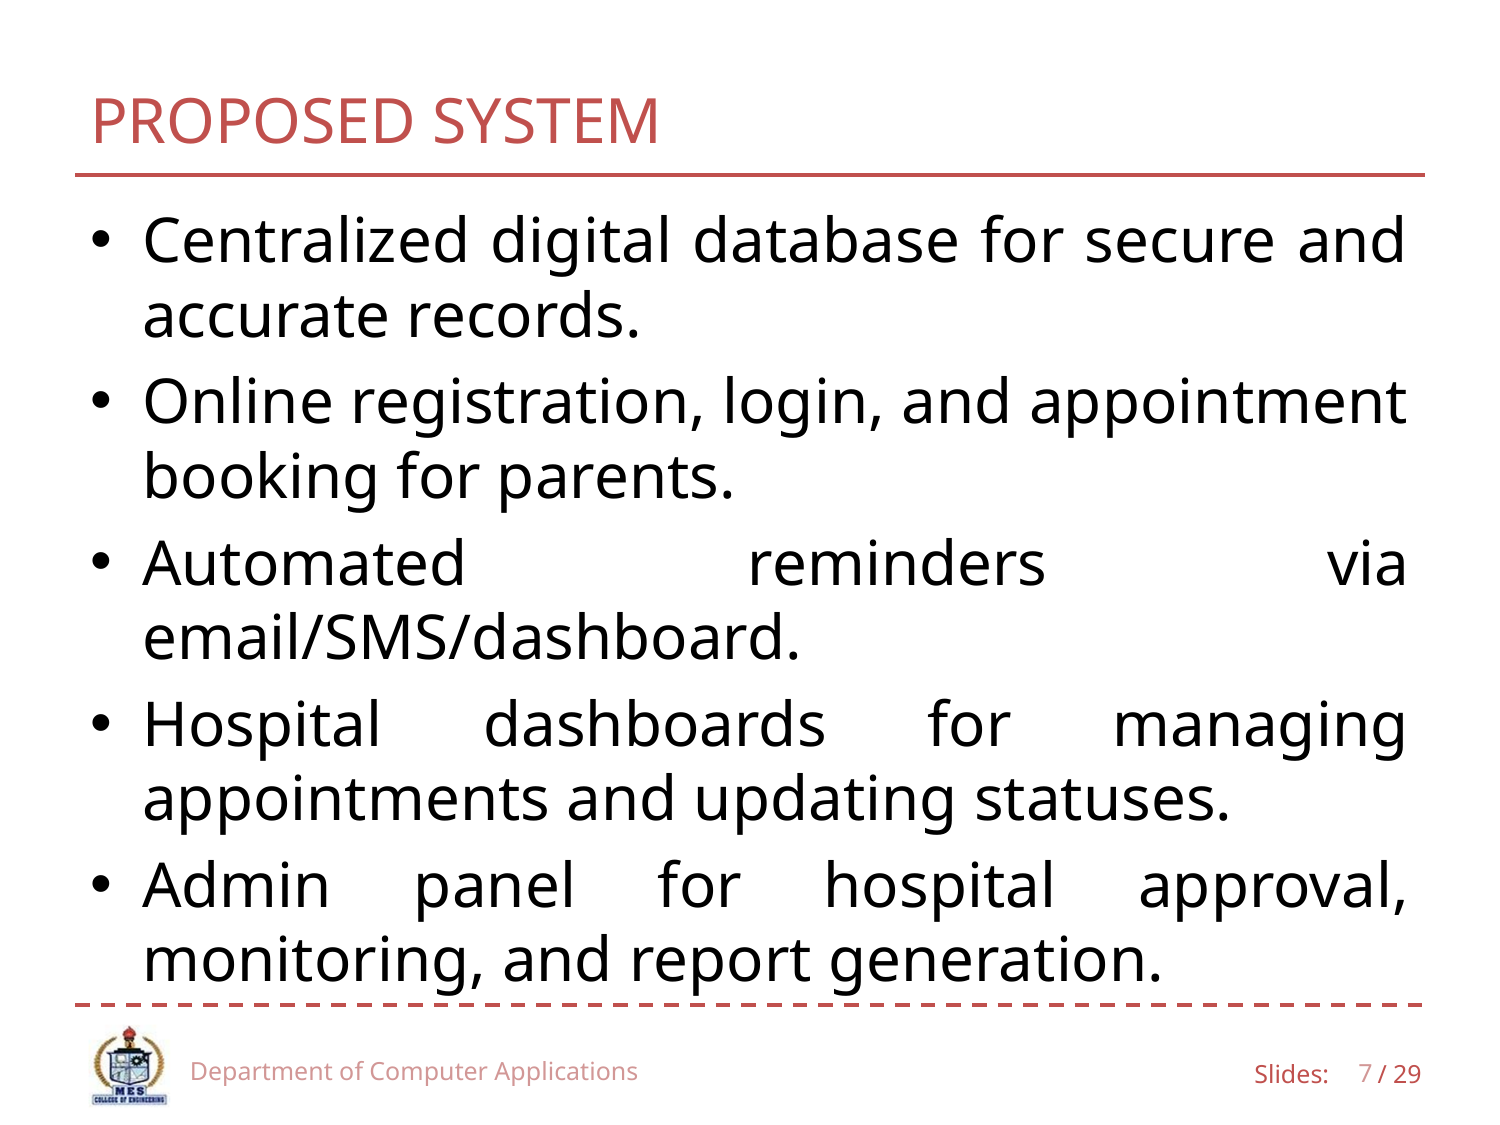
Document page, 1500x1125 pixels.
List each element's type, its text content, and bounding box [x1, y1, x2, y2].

list Centralized digital database for secure and accurate records. Online registration, login, and appointment booking for parents. Automated reminders via email/SMS/dashboard. Hospital dashboards for managing appointments and updating statuses. Admin panel for hospital approval, monitoring, and report generation. [75, 193, 1425, 1005]
title PROPOSED SYSTEM [73, 48, 1427, 189]
footer Department of Computer Applications [174, 1042, 675, 1103]
slide_number 7 [1325, 1044, 1388, 1105]
picture [87, 1023, 171, 1109]
